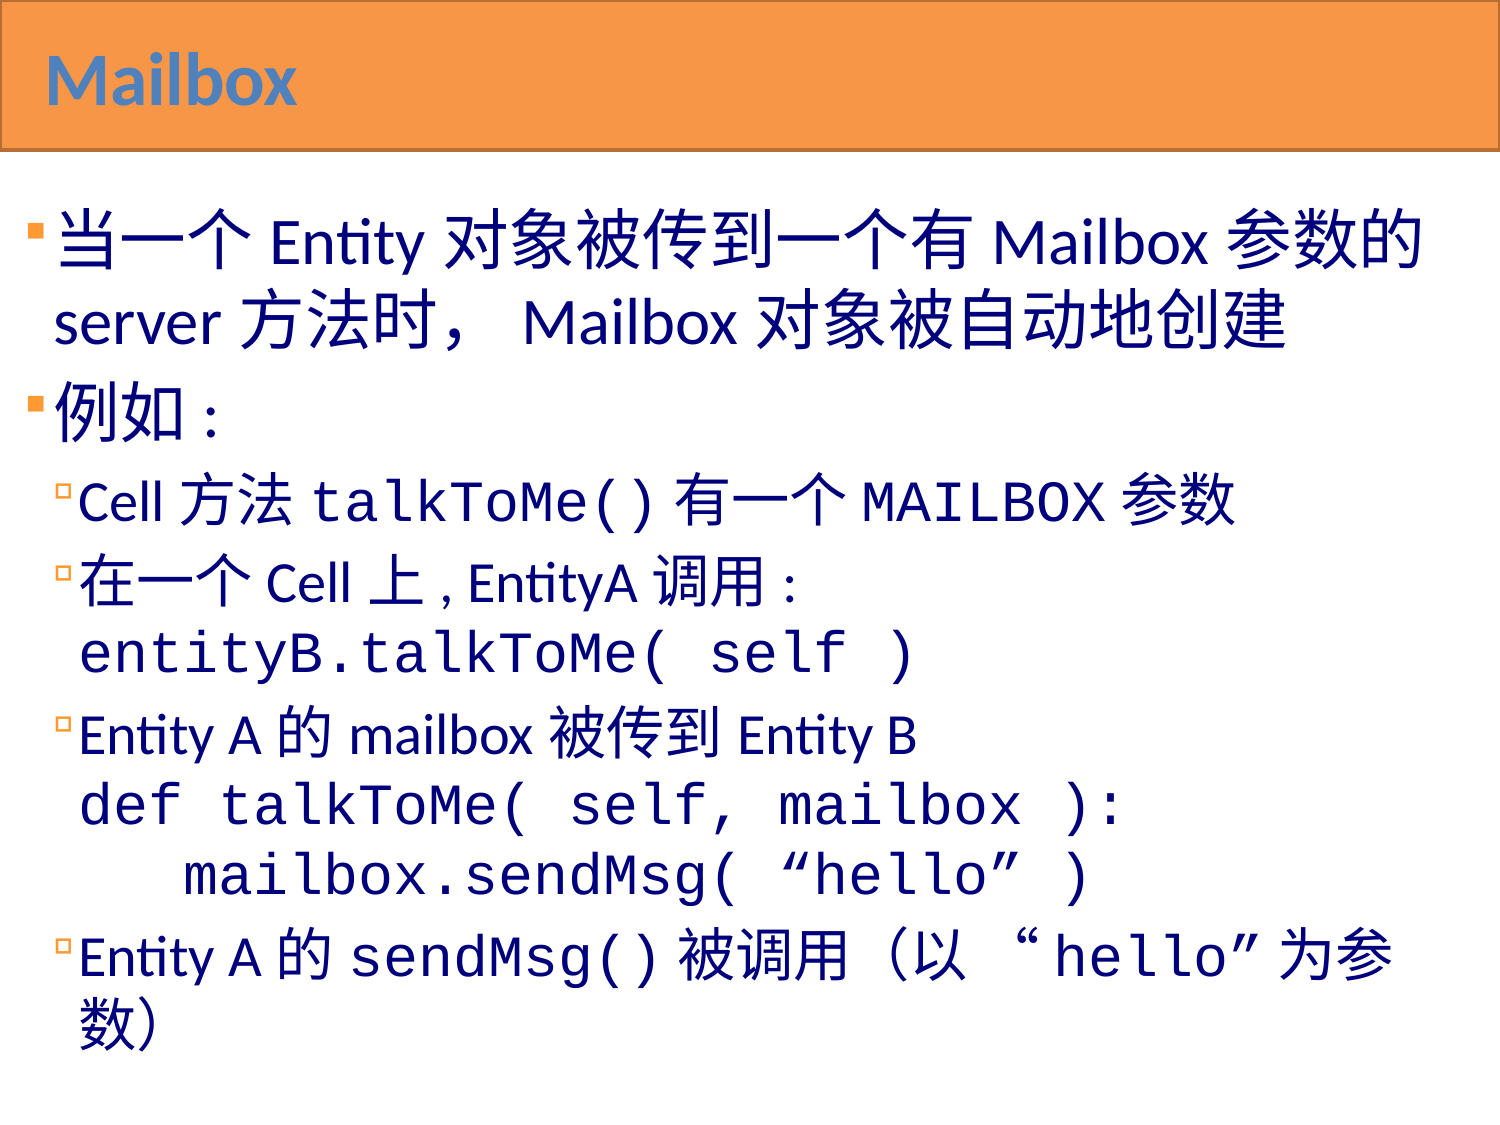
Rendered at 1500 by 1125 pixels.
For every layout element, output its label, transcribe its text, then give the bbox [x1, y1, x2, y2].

title Mailbox [29, 21, 1483, 129]
text_box [0, 0, 1500, 152]
text_box 当一个Entity对象被传到一个有Mailbox参数的server方法时，Mailbox对象被自动地创建 例如: Cell方法talkToMe()有一个MAILBOX参数 在一个Cell上, EntityA调用: entityB.talkToMe( self ) Entity A的mailbox被传到Entity B def talkToMe( self, mailbox ): mailbox.sendMsg( “hello” ) Entity A的sendMsg()被调用（以 “hello”为参数） [14, 196, 1500, 1071]
